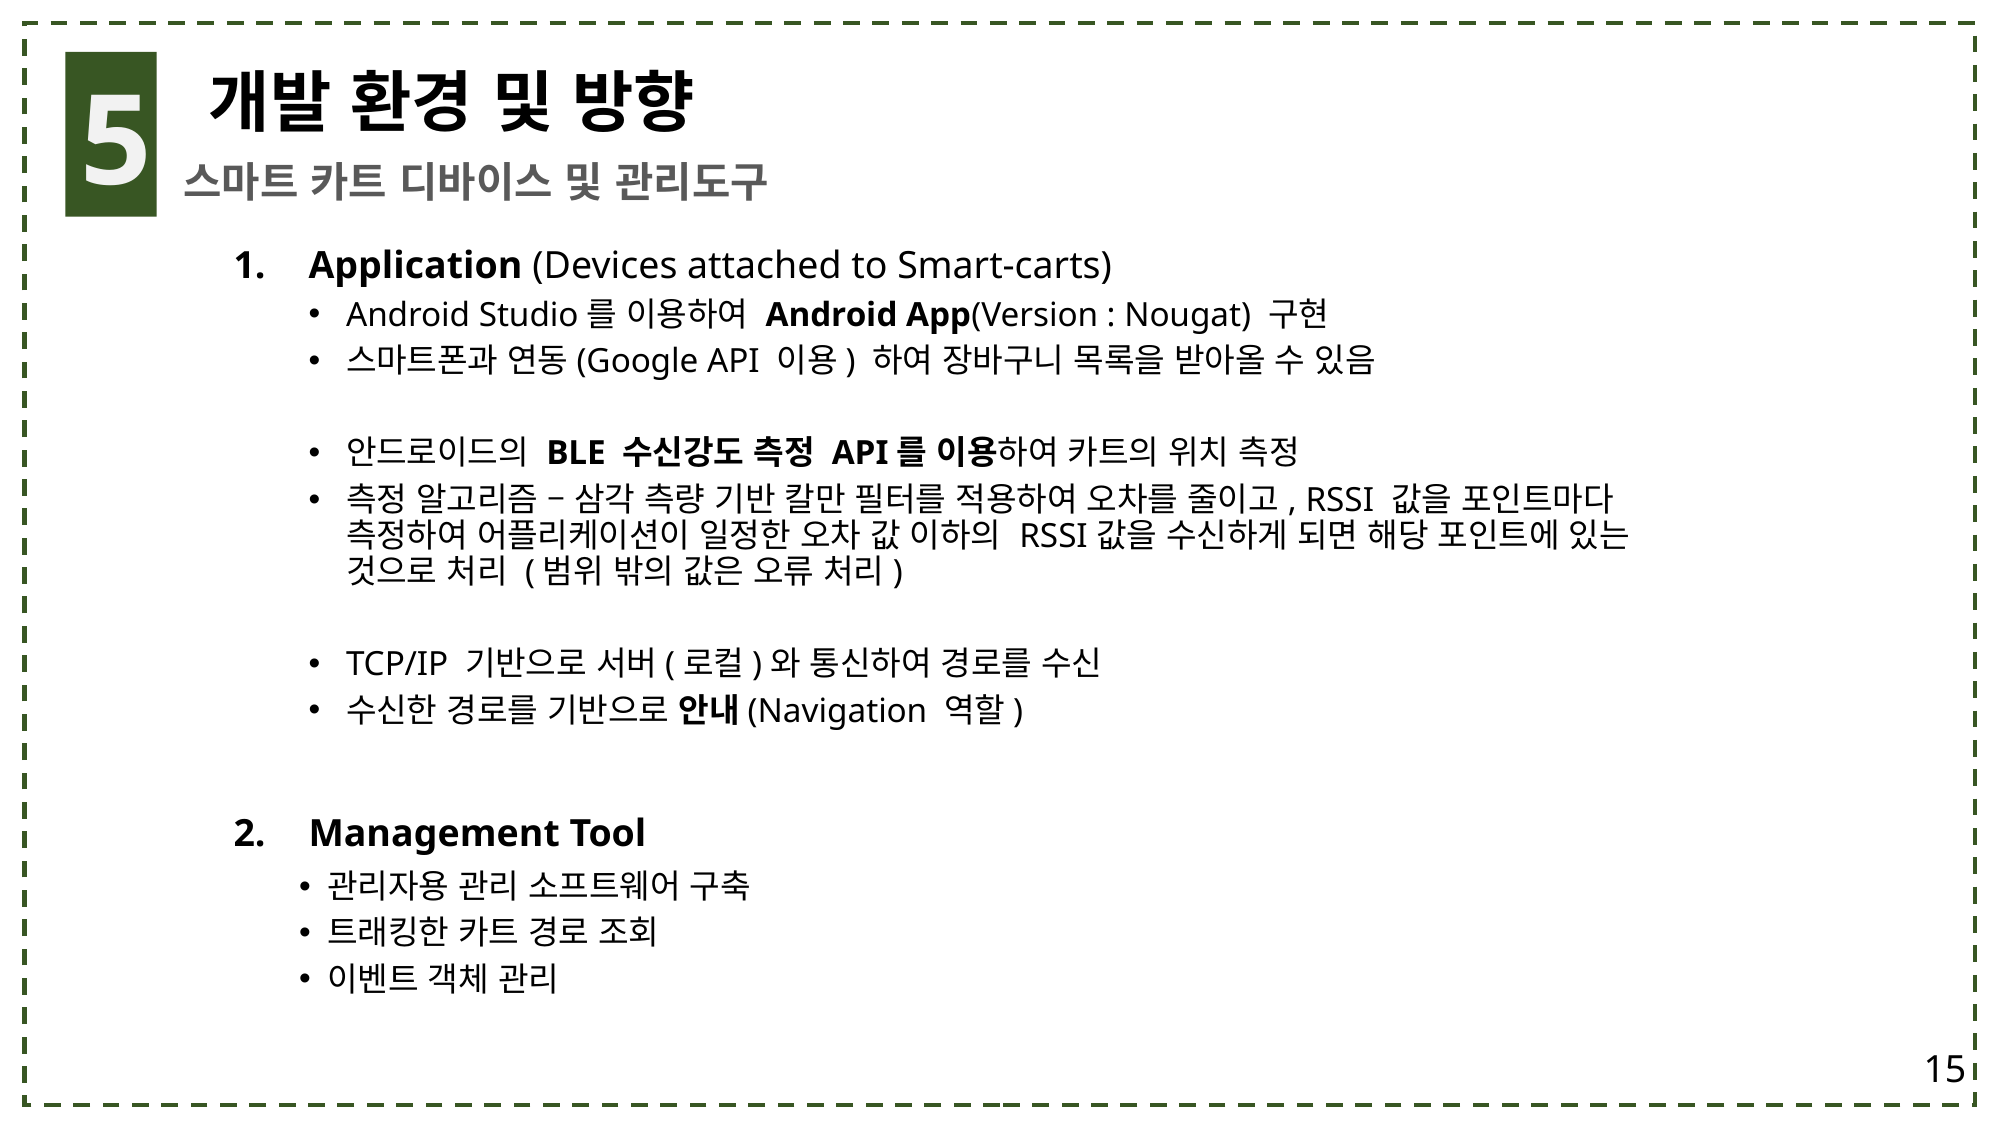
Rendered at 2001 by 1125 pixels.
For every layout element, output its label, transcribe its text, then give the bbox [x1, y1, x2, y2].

text_box 스마트 카트 디바이스 및 관리도구 [168, 148, 1000, 213]
text_box 15 [1890, 1009, 2000, 1125]
text_box [23, 22, 1976, 1106]
